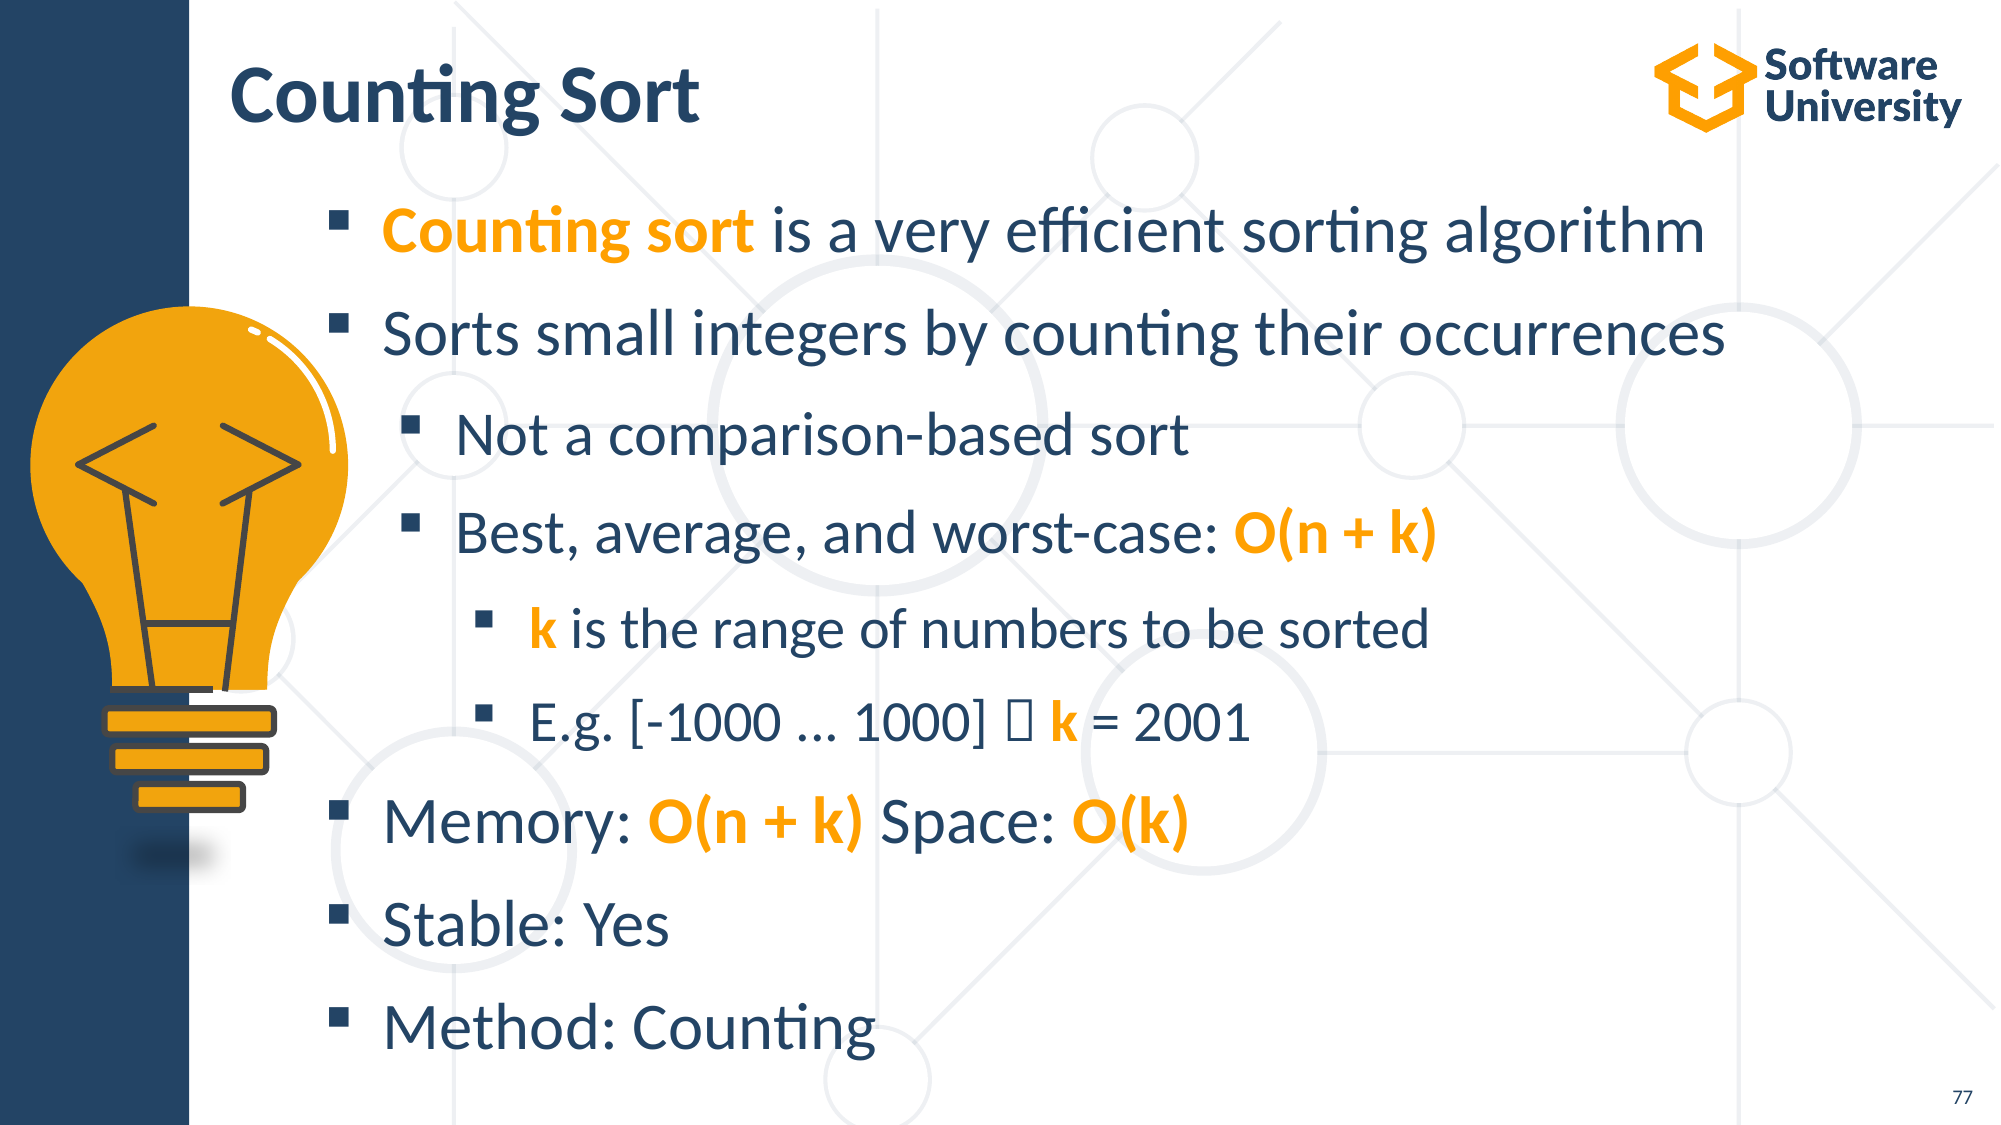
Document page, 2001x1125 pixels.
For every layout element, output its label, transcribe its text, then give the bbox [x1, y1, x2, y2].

picture [1641, 31, 1973, 145]
list Counting sort is a very efficient sorting algorithm Sorts small integers by counting their occurrences Not a comparison-based sort Best, average, and worst-case: O(n + k) k is the range of numbers to be sorted E.g. [-1000 ... 1000]  k = 2001 Memory: O(n + k) Space: O(k) Stable: Yes Method: Counting [306, 183, 1968, 1094]
title Counting Sort [212, 16, 1628, 162]
slide_number 77 [1927, 1067, 1989, 1117]
